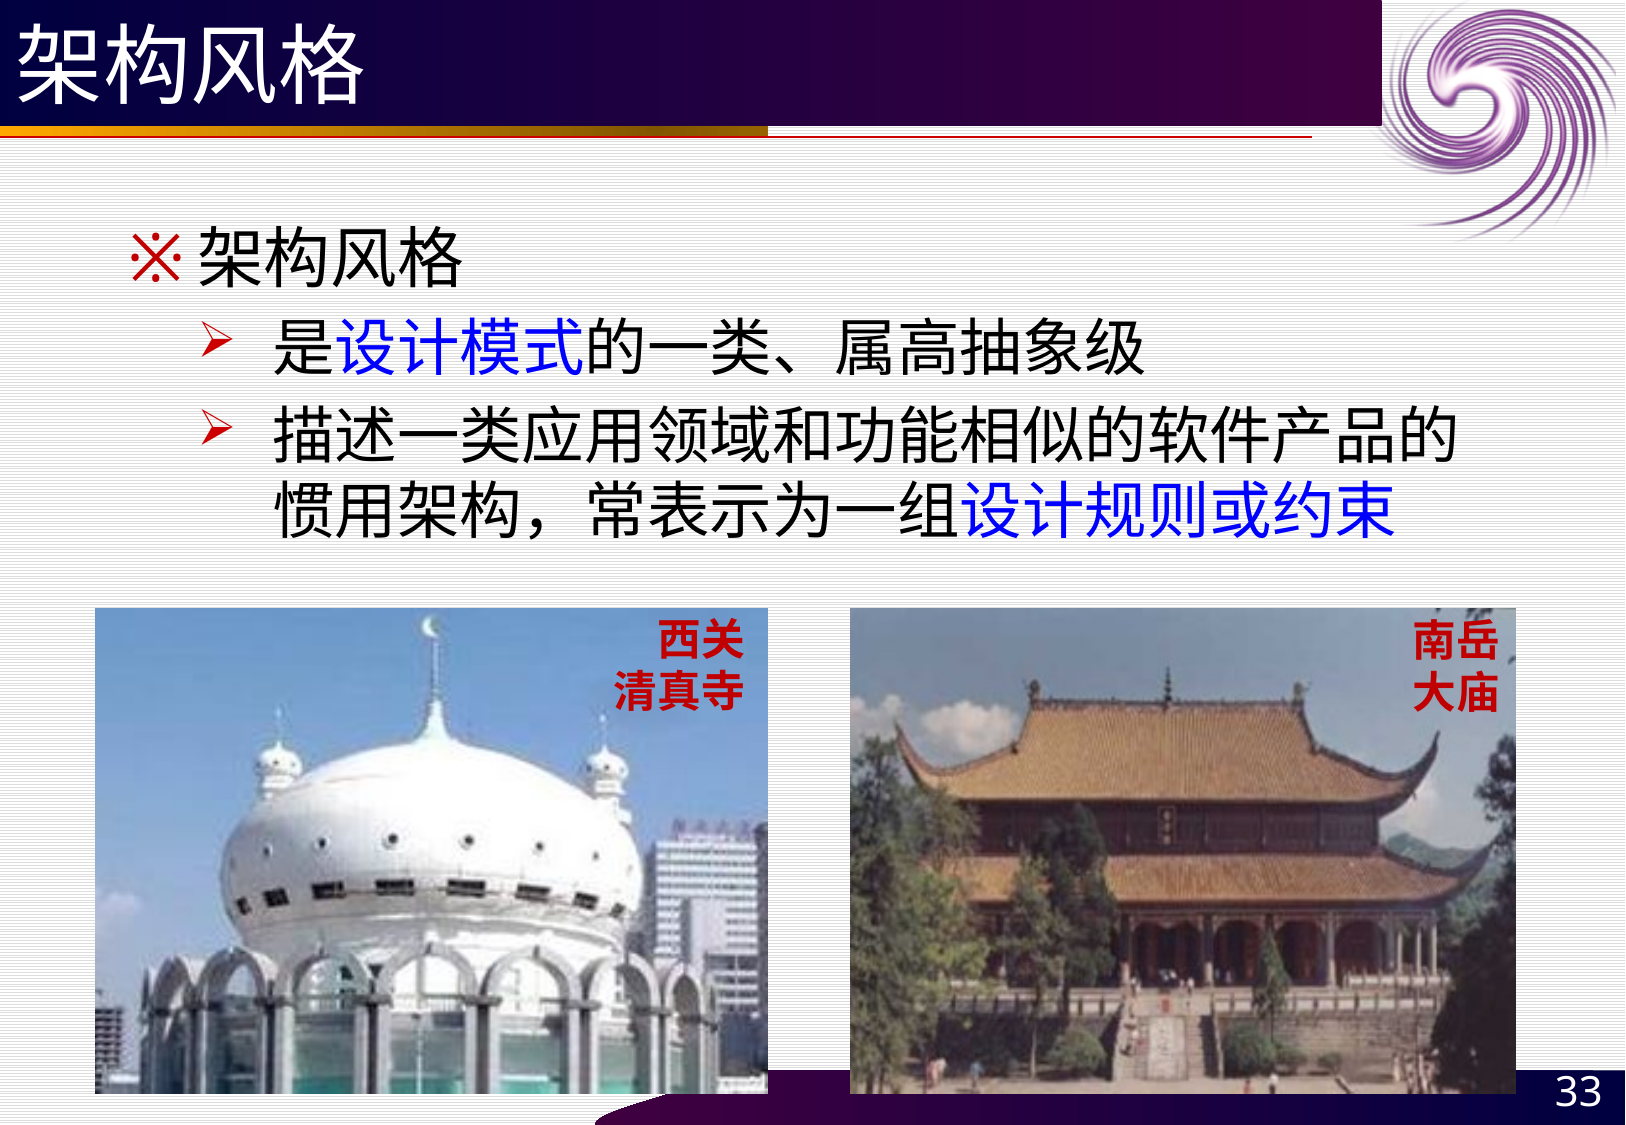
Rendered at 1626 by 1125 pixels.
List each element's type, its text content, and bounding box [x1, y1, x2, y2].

title 架构风格 [0, 0, 1382, 126]
list 架构风格 是设计模式的一类、属高抽象级 描述一类应用领域和功能相似的软件产品的惯用架构，常表示为一组设计规则或约束 [100, 207, 1523, 528]
slide_number 33 [1474, 1069, 1619, 1125]
picture [1362, 0, 1616, 244]
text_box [95, 603, 1516, 1095]
